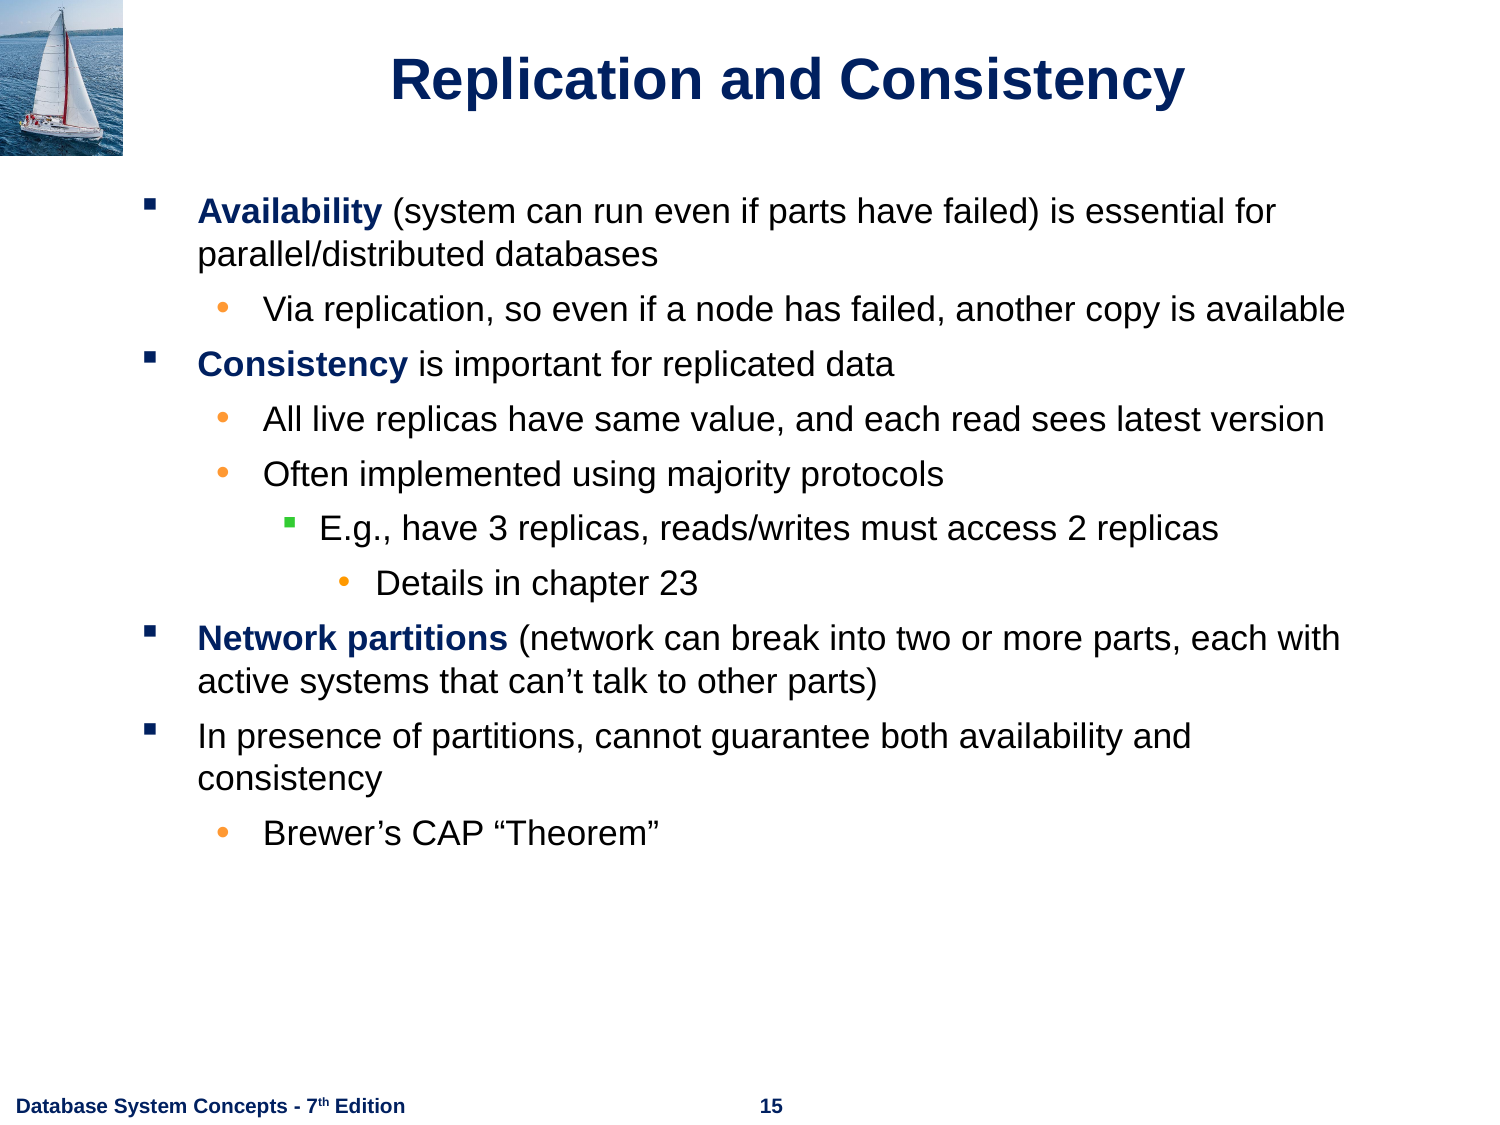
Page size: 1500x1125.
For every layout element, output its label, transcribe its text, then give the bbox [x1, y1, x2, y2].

picture [0, 0, 123, 156]
title Replication and Consistency [125, 18, 1452, 120]
list Availability (system can run even if parts have failed) is essential for parallel/distributed databases Via replication, so even if a node has failed, another copy is available Consistency is important for replicated data All live replicas have same value, and each read sees latest version Often implemented using majority protocols E.g., have 3 replicas, reads/writes must access 2 replicas Details in chapter 23 Network partitions (network can break into two or more parts, each with active systems that can’t talk to other parts) In presence of partitions, cannot guarantee both availability and consistency Brewer’s CAP “Theorem” [126, 180, 1379, 903]
